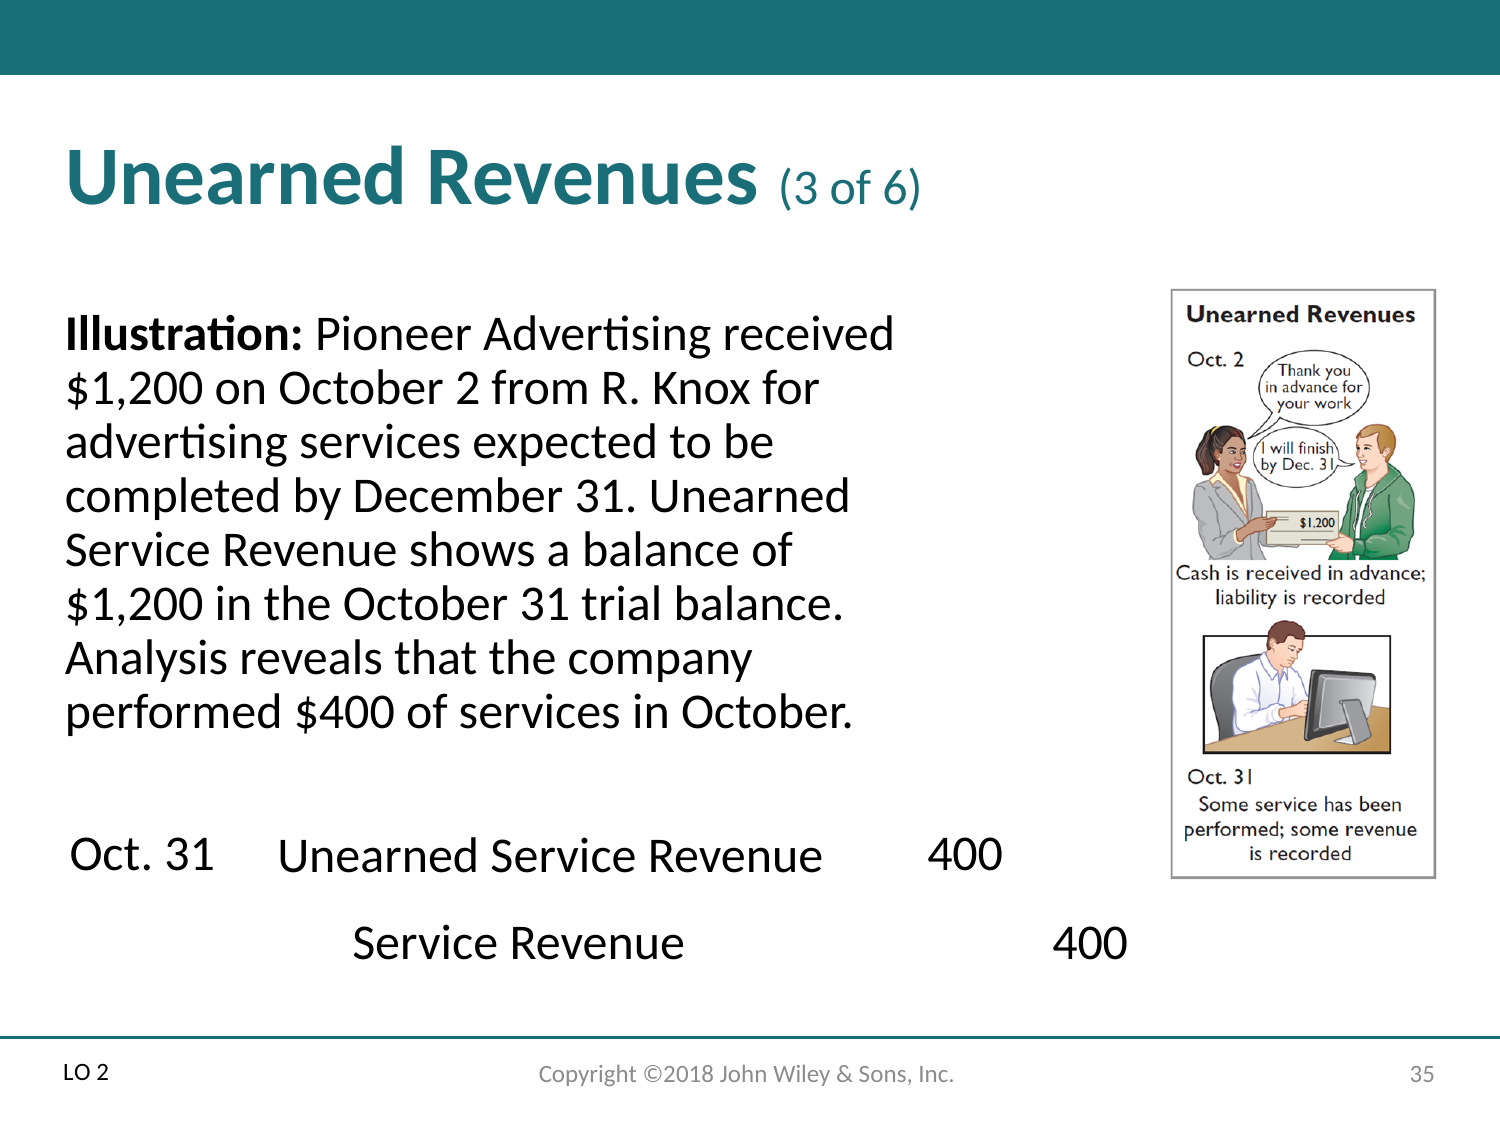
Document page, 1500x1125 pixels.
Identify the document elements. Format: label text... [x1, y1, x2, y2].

list 400 [912, 819, 1027, 880]
list Unearned Service Revenue [262, 822, 863, 888]
title Unearned Revenues (3 of 6) [50, 125, 1450, 237]
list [1168, 287, 1438, 880]
list Oct. 31 [54, 819, 238, 888]
footer Copyright ©2018 John Wiley & Sons, Inc. [496, 1042, 1004, 1103]
list L O 2 [48, 1042, 142, 1103]
list Service Revenue [337, 908, 713, 971]
list 400 [1037, 908, 1148, 971]
list Illustration: Pioneer Advertising received $1,200 on October 2 from R. Knox for advertising services expected to be completed by December 31. Unearned Service Revenue shows a balance of $1,200 in the October 31 trial balance. Analysis reveals that the company performed $400 of services in October. [50, 299, 938, 757]
slide_number 35 [1059, 1042, 1450, 1103]
